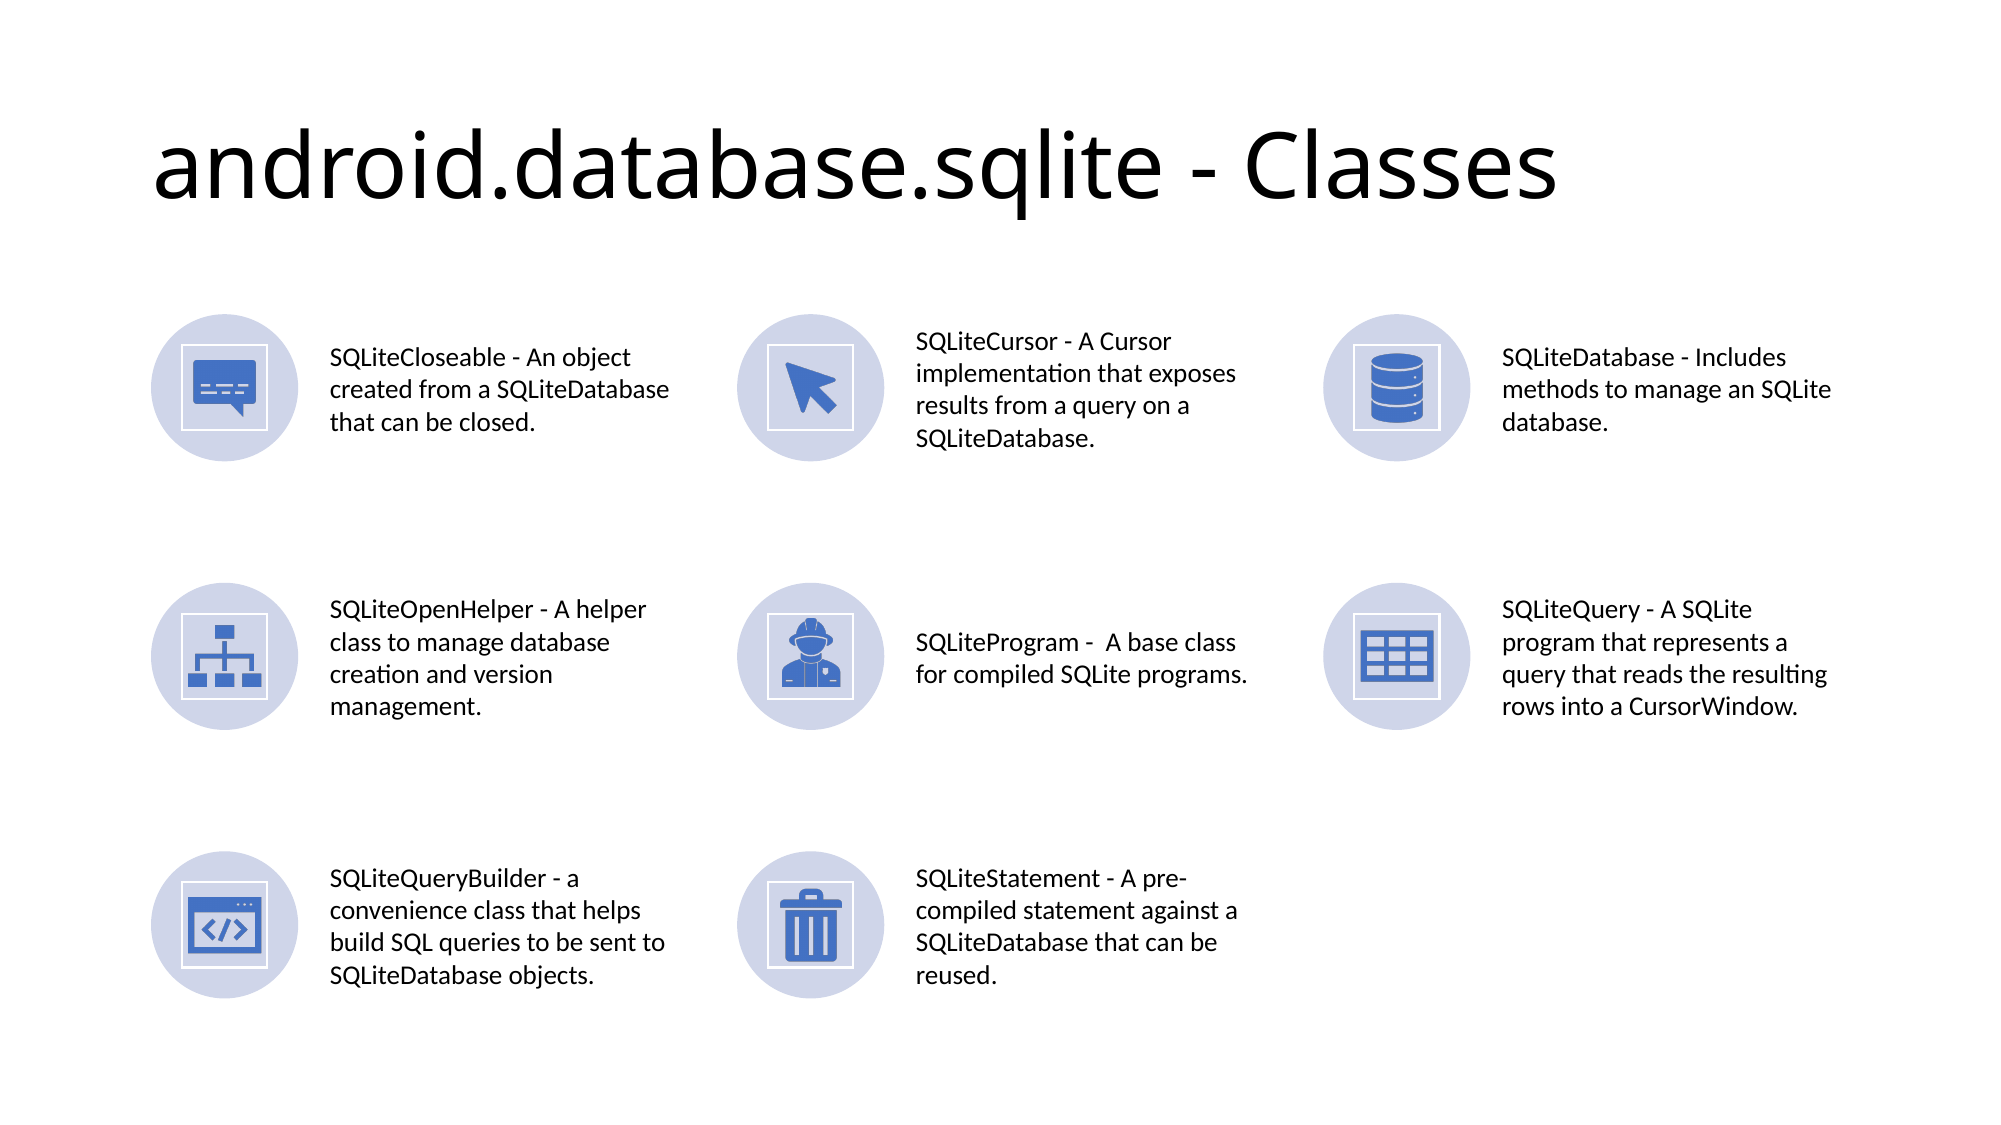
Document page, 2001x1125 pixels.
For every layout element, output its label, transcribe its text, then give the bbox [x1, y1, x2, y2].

title android.database.sqlite - Classes [137, 59, 1863, 278]
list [137, 299, 1863, 1014]
